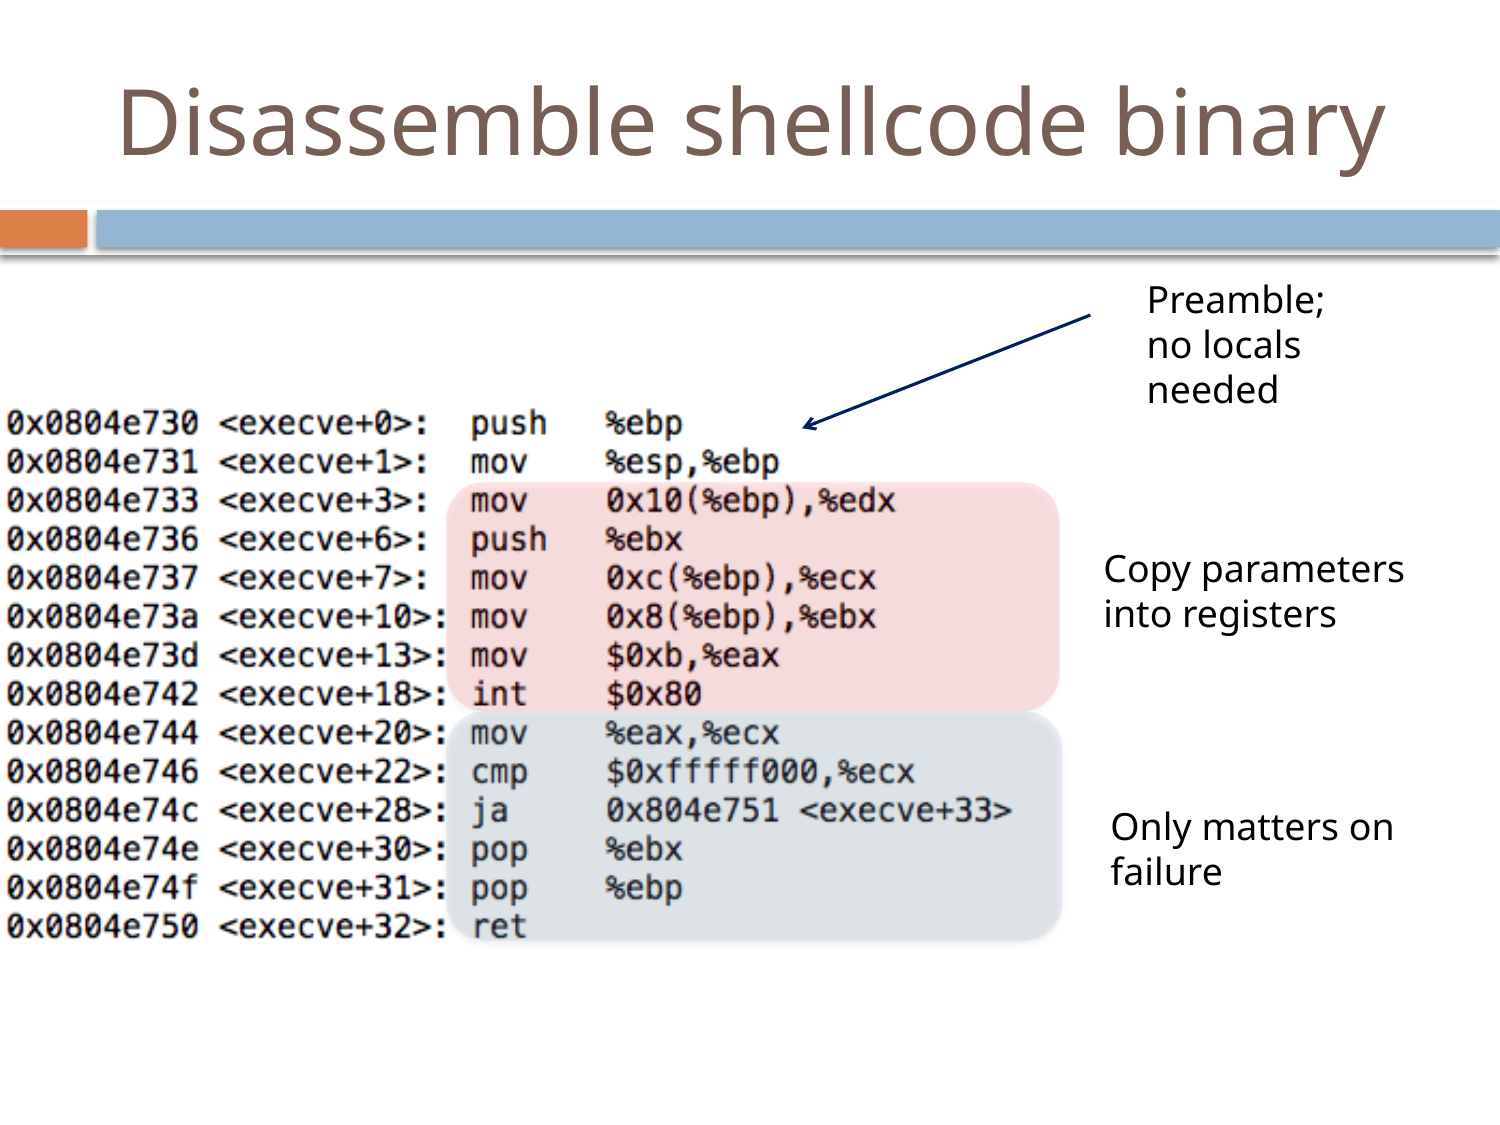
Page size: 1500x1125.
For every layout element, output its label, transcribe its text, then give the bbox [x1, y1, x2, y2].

picture [0, 406, 1131, 947]
text_box Preamble; no locals needed [1131, 268, 1372, 419]
title Disassemble shellcode binary [100, 37, 1438, 200]
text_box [801, 314, 1091, 429]
text_box Copy parameters into registers [1135, 537, 1432, 643]
text_box Only matters on failure [1135, 795, 1439, 900]
